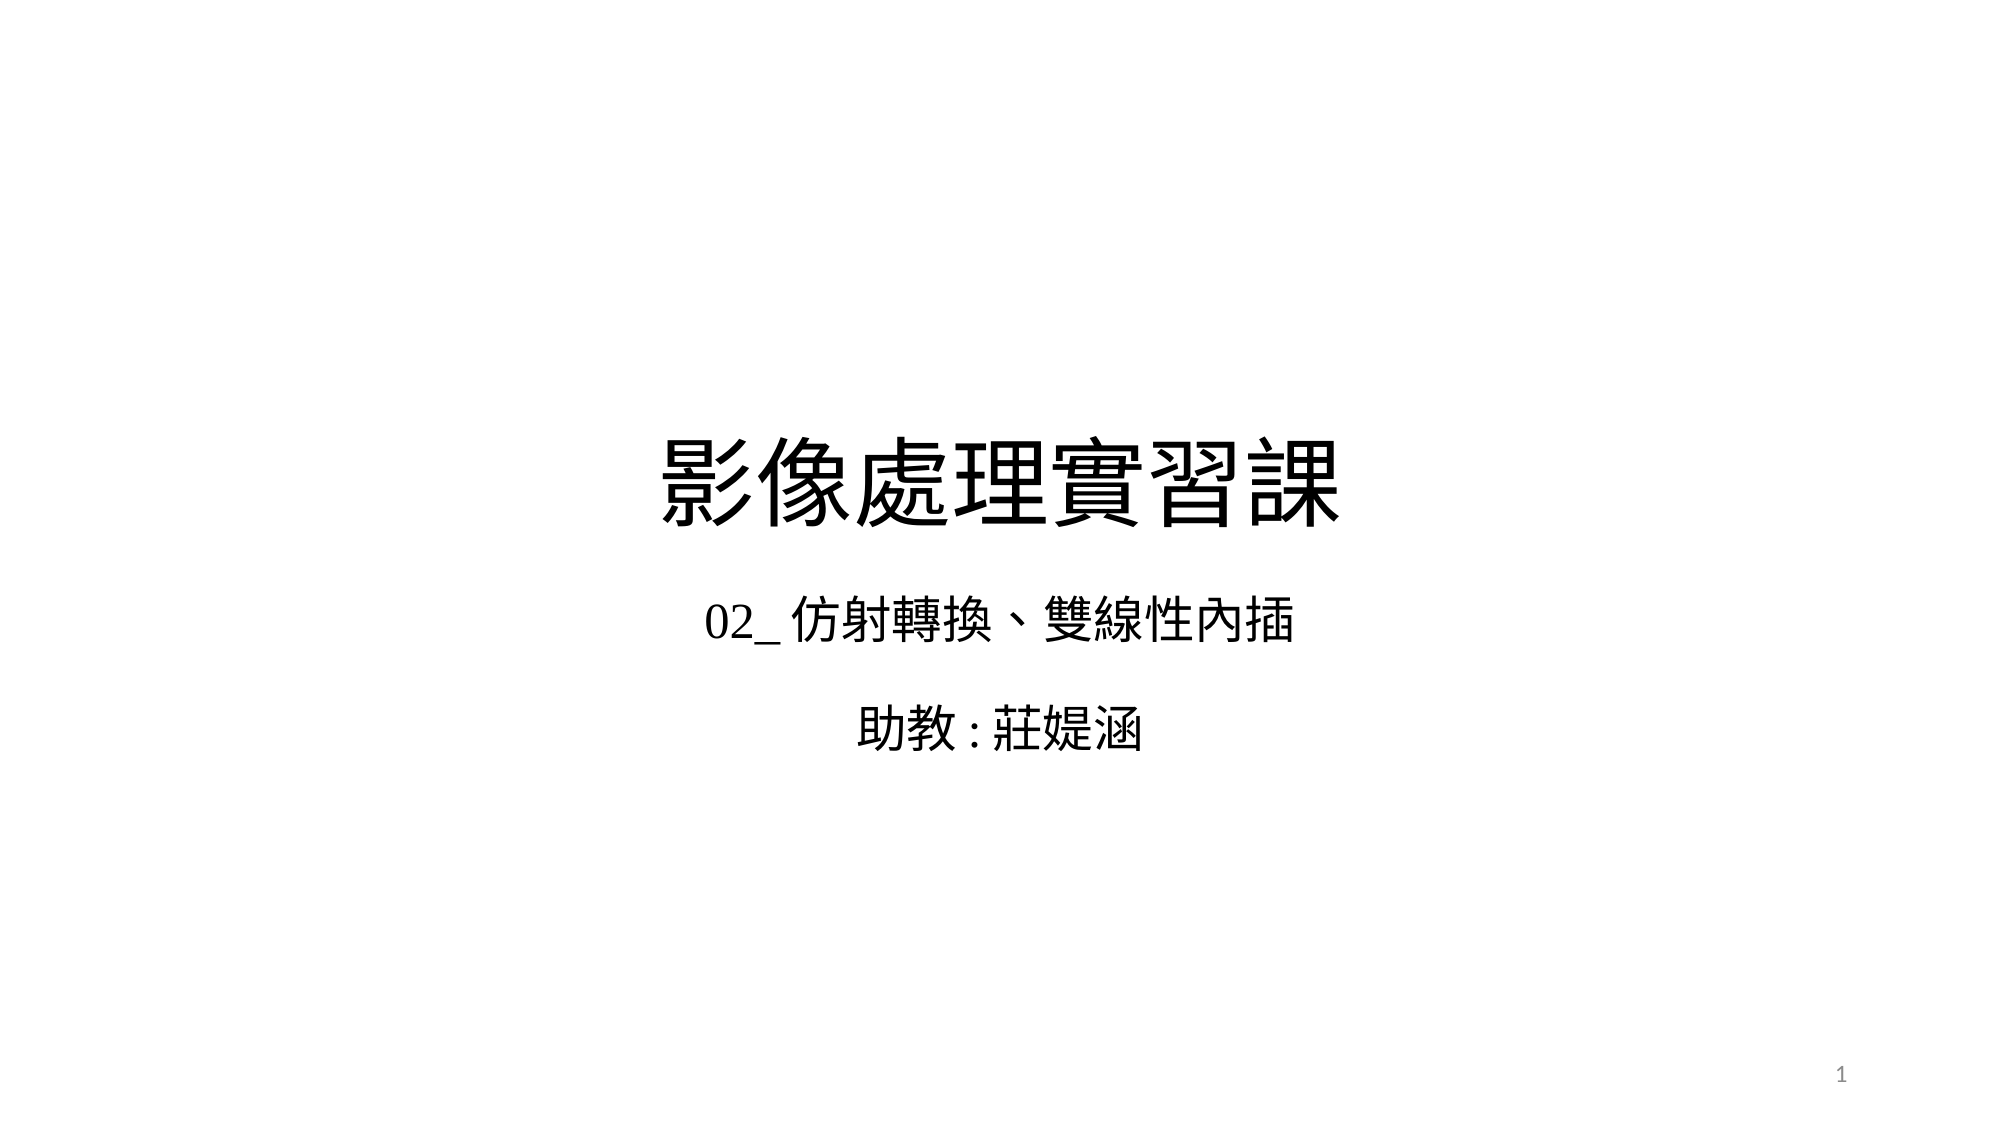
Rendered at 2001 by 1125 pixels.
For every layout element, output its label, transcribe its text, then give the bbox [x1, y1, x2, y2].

slide_number 1 [1412, 1042, 1863, 1103]
subtitle 影像處理實習課 02_仿射轉換、雙線性內插 助教:莊媞涵 [249, 355, 1750, 770]
